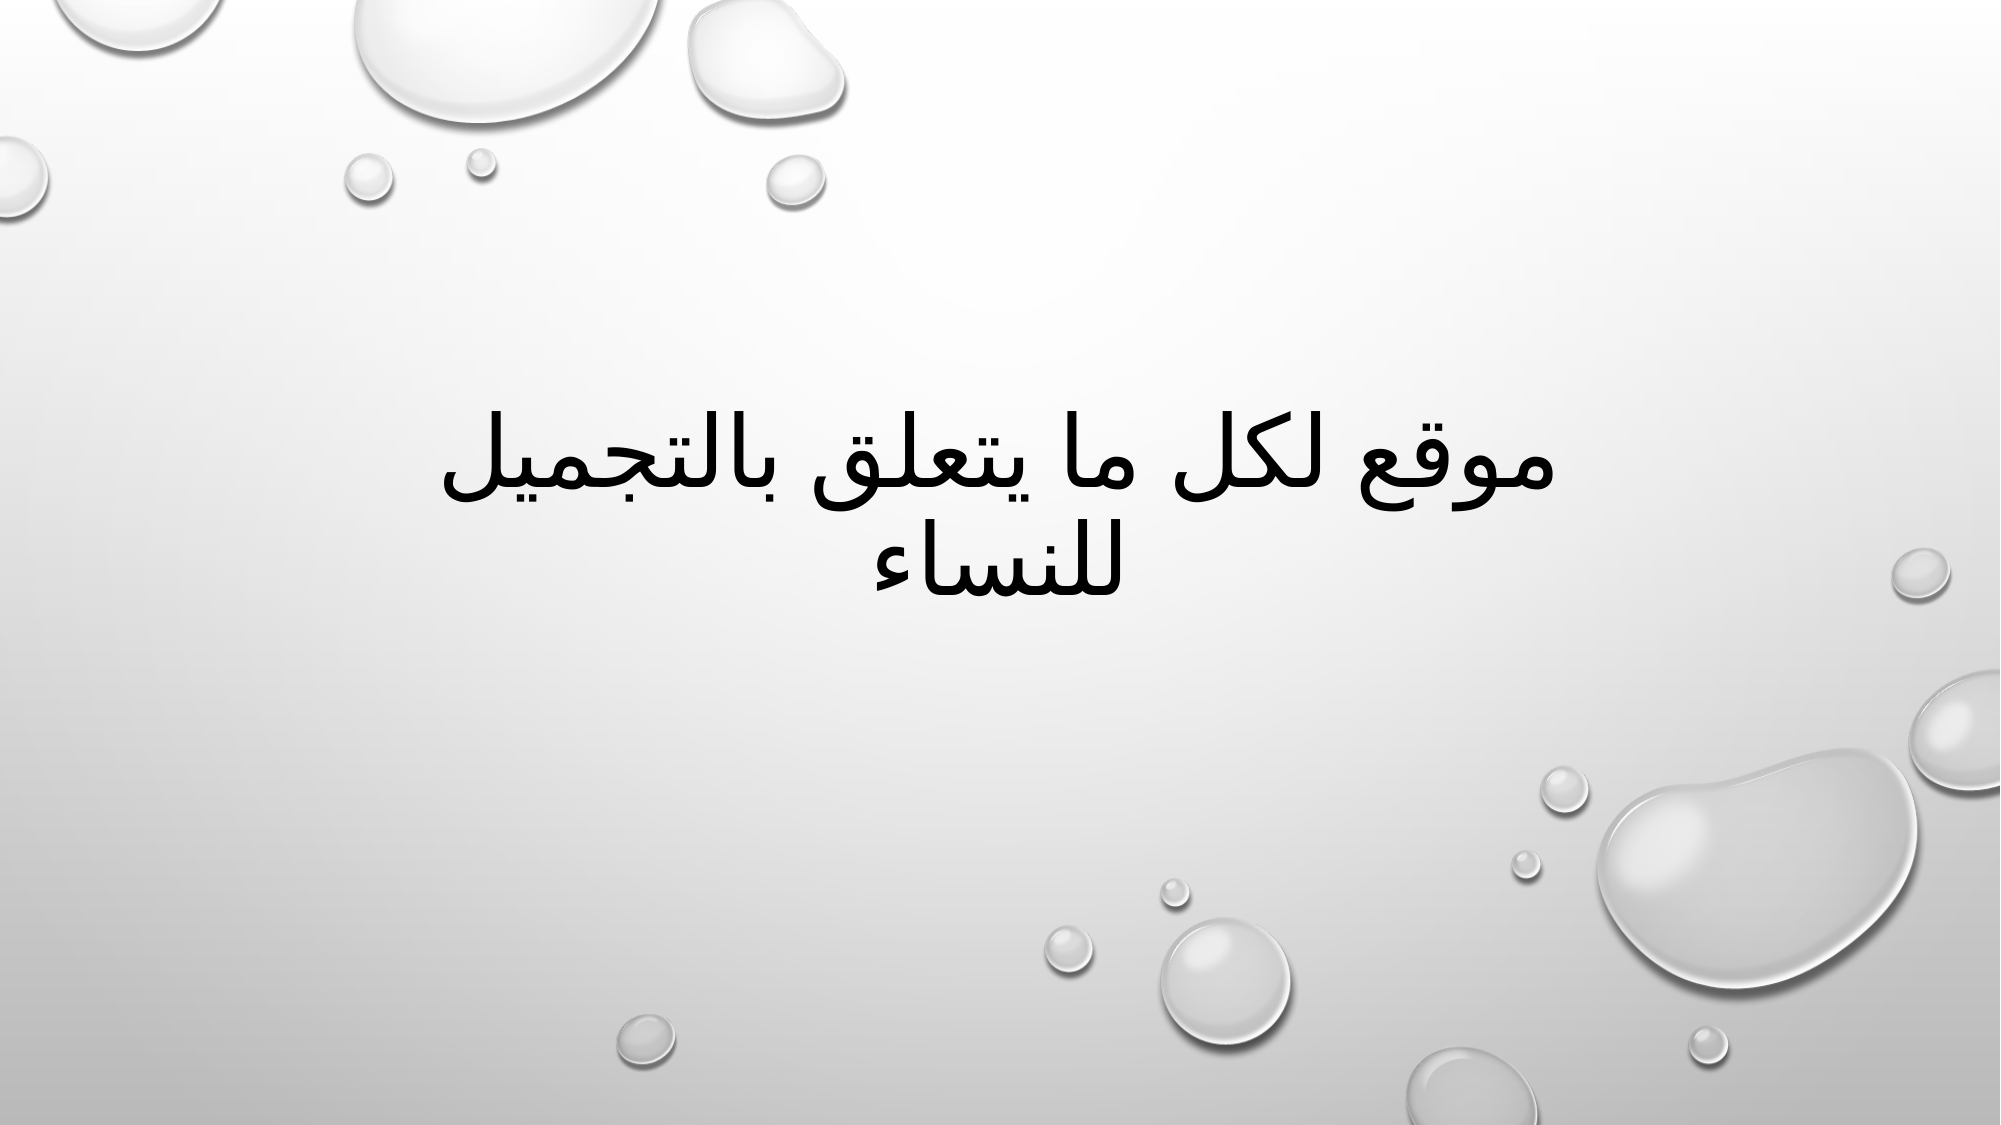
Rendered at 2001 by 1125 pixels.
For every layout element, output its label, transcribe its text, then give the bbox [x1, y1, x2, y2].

picture [0, 0, 2000, 1125]
title موقع لكل ما يتعلق بالتجميل للنساء [287, 213, 1713, 625]
